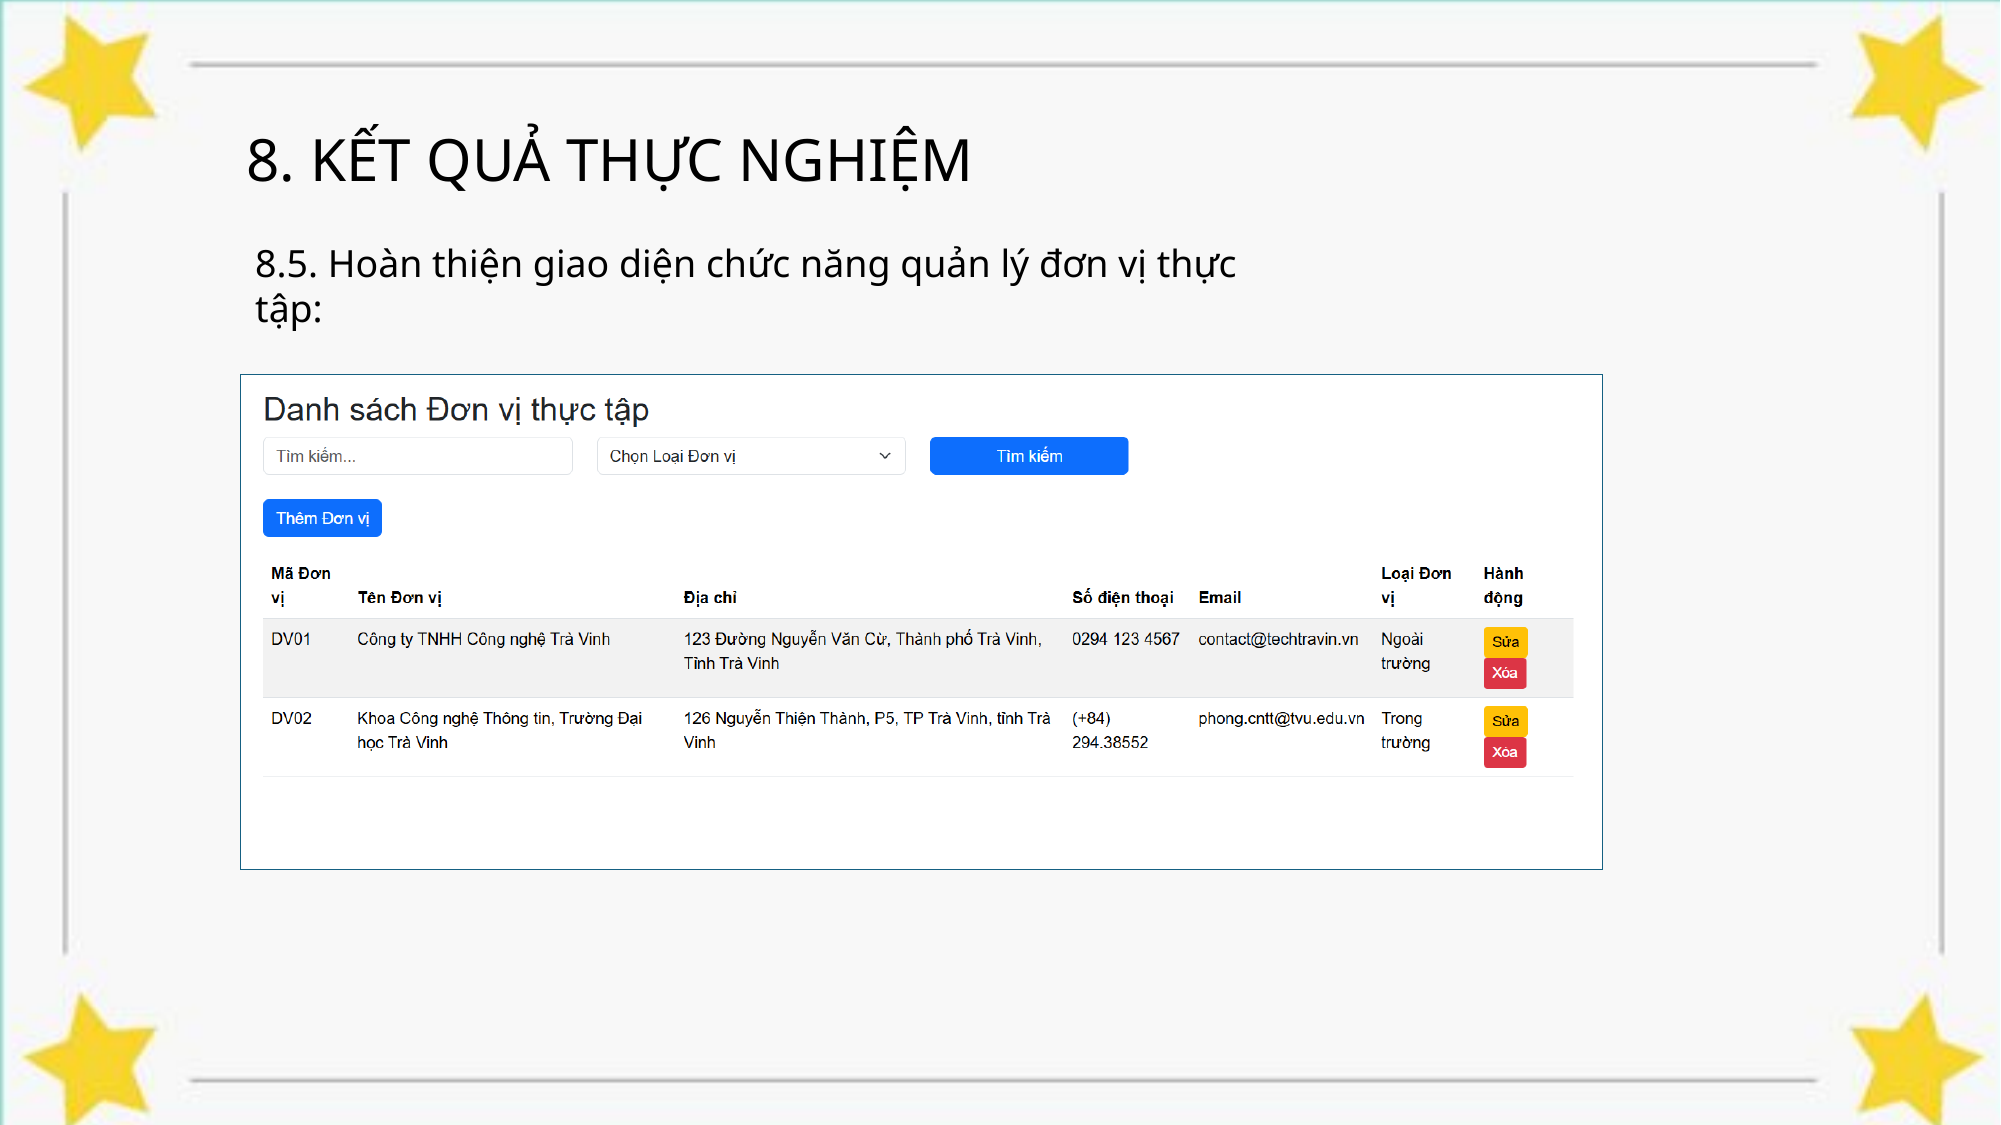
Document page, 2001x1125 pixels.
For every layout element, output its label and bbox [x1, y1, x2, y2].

picture [0, 0, 2000, 1125]
list [239, 373, 1604, 871]
